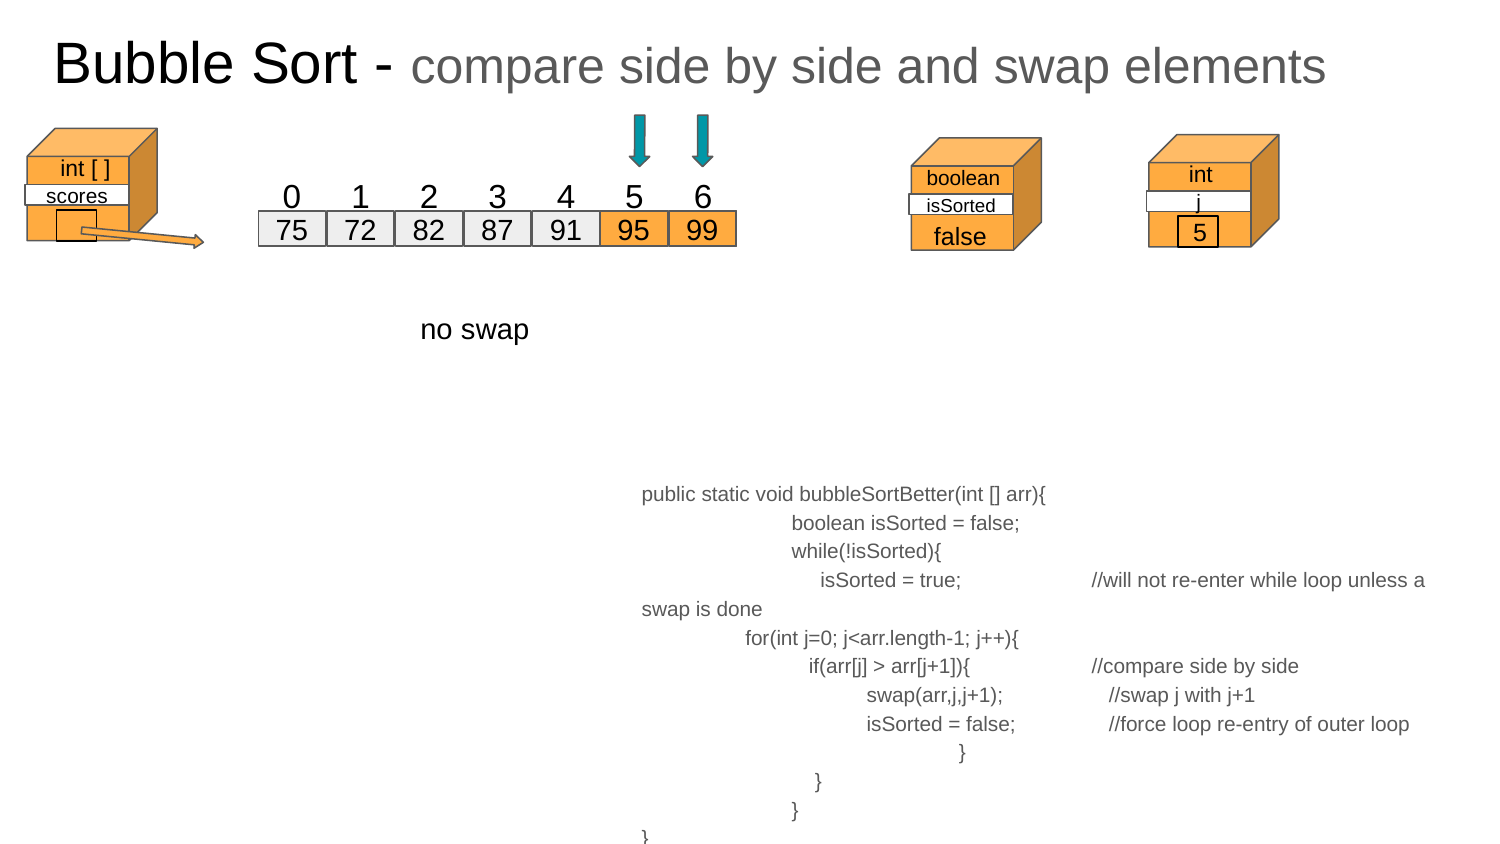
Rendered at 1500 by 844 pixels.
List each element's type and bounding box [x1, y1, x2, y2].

text_box [24, 128, 204, 249]
text_box [1146, 134, 1279, 248]
text_box [258, 177, 394, 246]
text_box [629, 115, 650, 167]
text_box [692, 115, 713, 167]
text_box [323, 295, 627, 390]
text_box [395, 177, 737, 246]
list [626, 461, 1449, 825]
text_box [909, 137, 1042, 251]
title [38, 10, 1494, 105]
